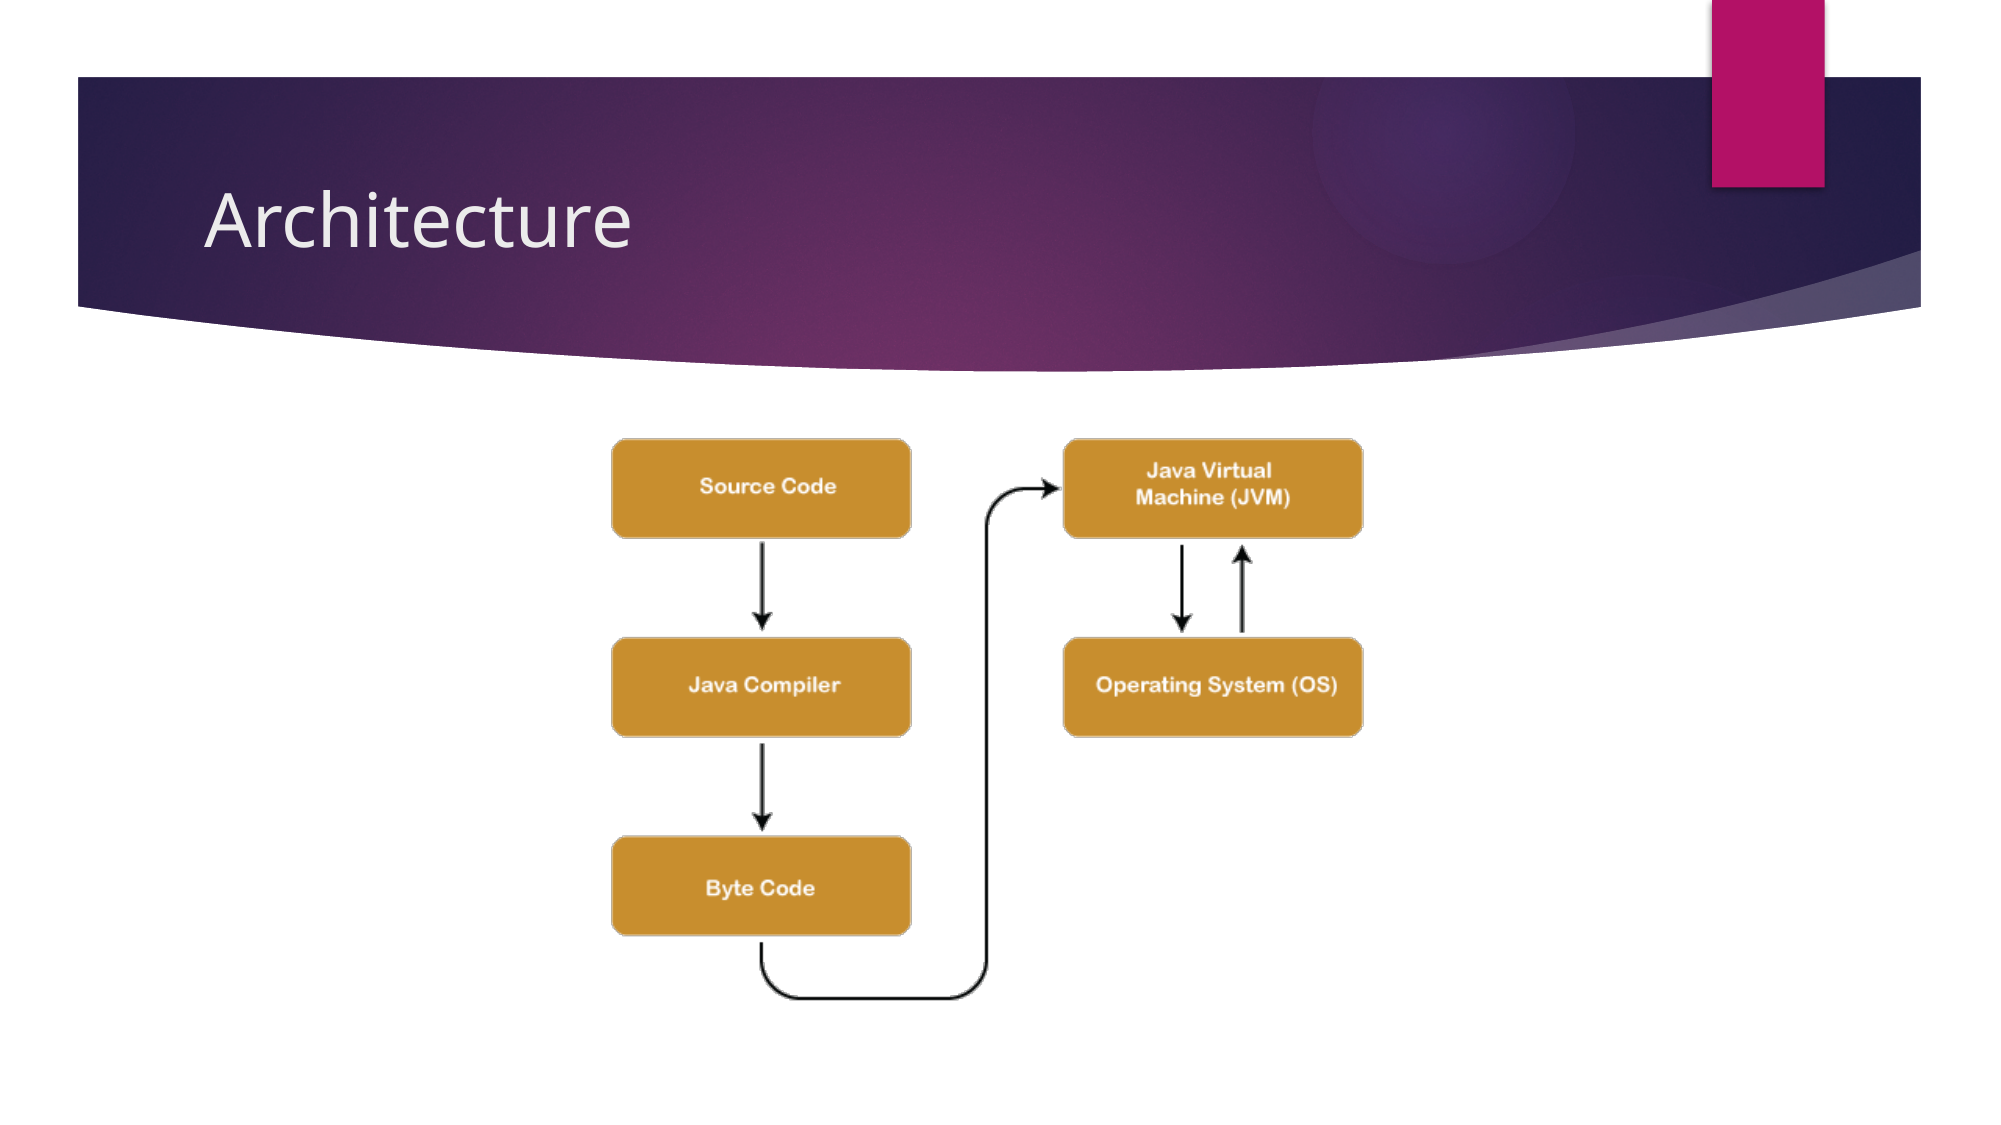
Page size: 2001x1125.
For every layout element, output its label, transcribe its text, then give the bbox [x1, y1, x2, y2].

title Architecture [189, 159, 1627, 276]
picture [560, 406, 1413, 1016]
